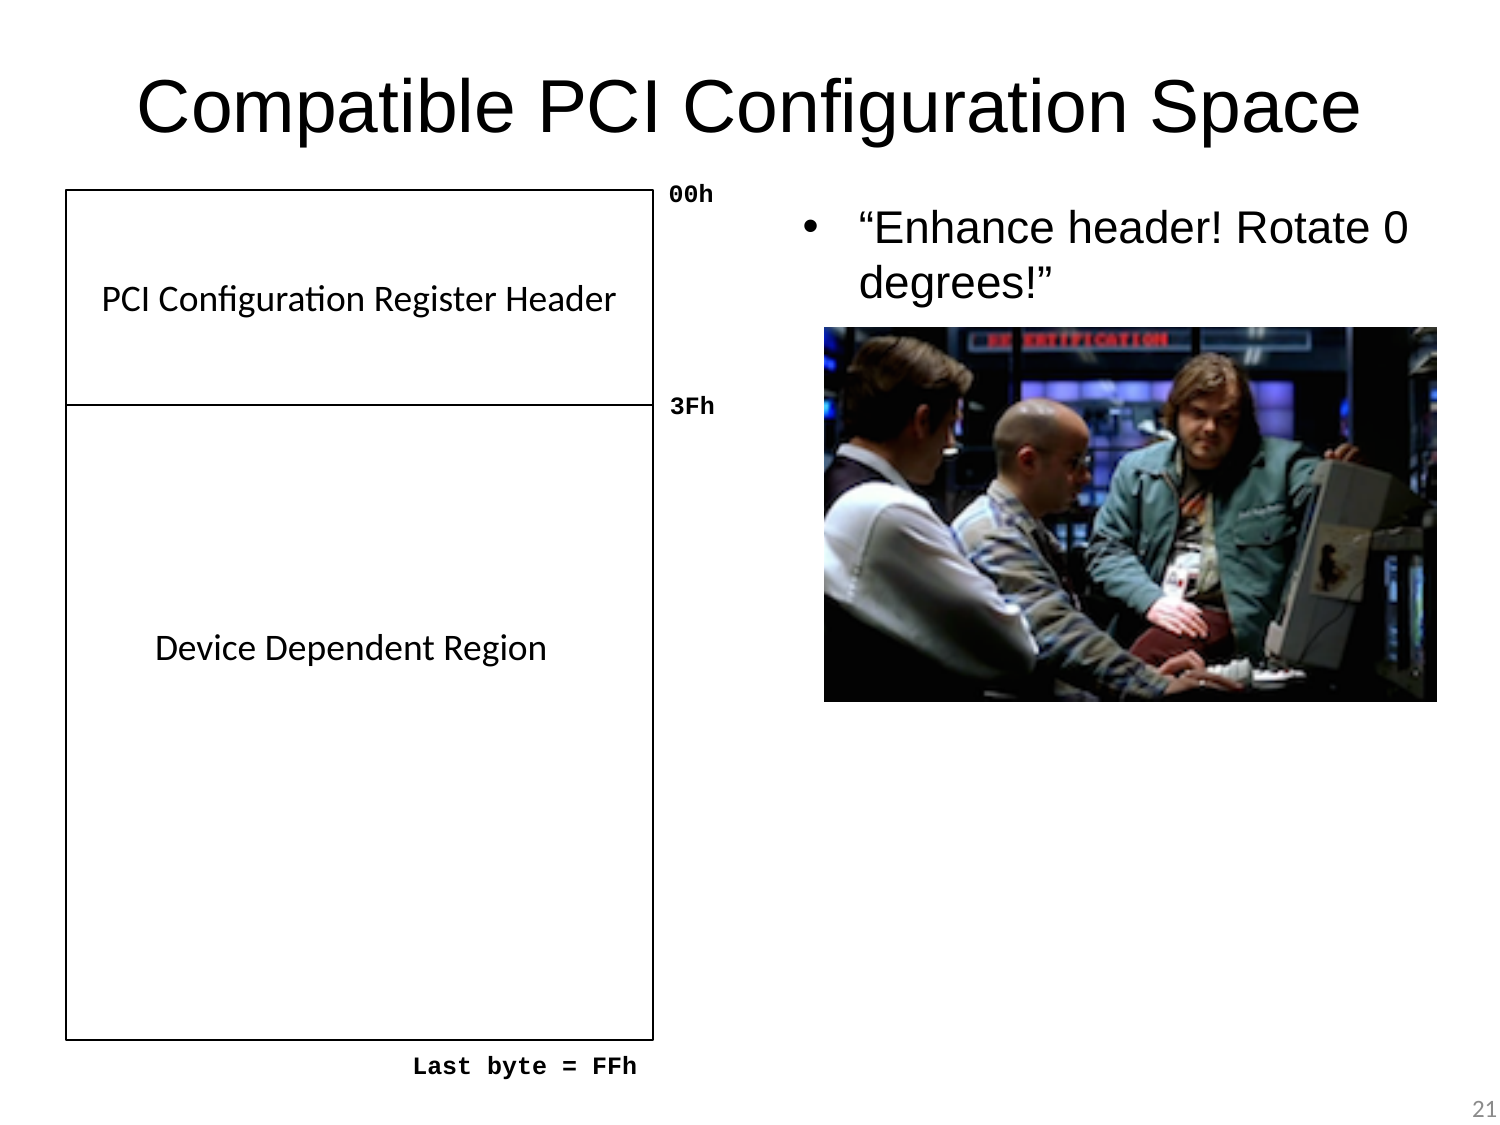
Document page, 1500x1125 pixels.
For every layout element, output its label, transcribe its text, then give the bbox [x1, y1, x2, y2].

text_box 3Fh [655, 382, 730, 427]
text_box Last byte = FFh [397, 1042, 653, 1087]
title Compatible PCI Configuration Space [75, 24, 1425, 180]
slide_number 21 [1162, 1077, 1500, 1125]
list “Enhance header! Rotate 0 degrees!” [787, 190, 1463, 1100]
text_box 00h [653, 170, 729, 216]
text_box [64, 188, 655, 1042]
text_box PCI Configuration Register Header [86, 266, 633, 327]
text_box Device Dependent Region [140, 615, 563, 675]
picture [824, 327, 1438, 702]
